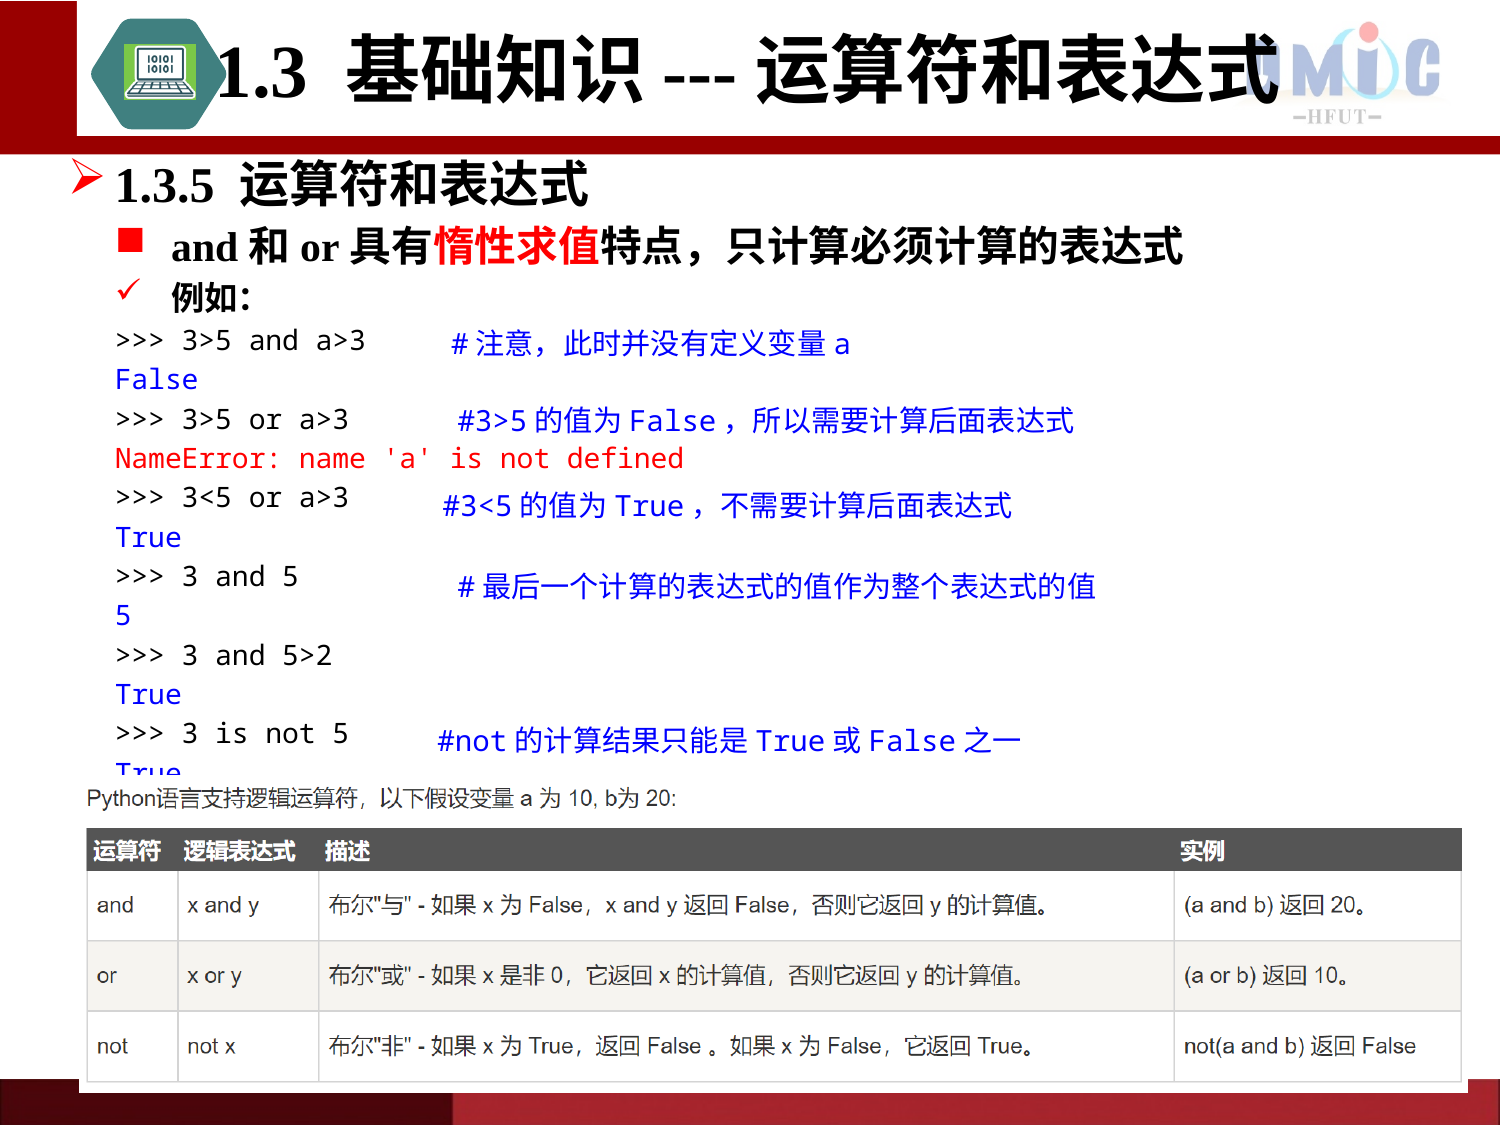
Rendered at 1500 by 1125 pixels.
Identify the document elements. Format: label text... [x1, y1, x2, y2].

text_box #3>5的值为False，所以需要计算后面表达式 [442, 394, 1193, 445]
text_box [90, 14, 1349, 130]
list and和or具有惰性求值特点，只计算必须计算的表达式 例如： >>> 3>5 and a>3 False >>> 3>5 or a>3 NameError: name 'a' is not defined >>> 3<5 or a>3 True >>> 3 and 5 5 >>> 3 and 5>2 True >>> 3 is not 5 True [99, 212, 1450, 773]
text_box #3<5的值为True，不需要计算后面表达式 [428, 479, 1028, 530]
text_box #not的计算结果只能是True或False之一 [422, 714, 1037, 765]
text_box 1.3.5 运算符和表达式 [53, 144, 981, 220]
picture [0, 774, 1500, 1125]
text_box #最后一个计算的表达式的值作为整个表达式的值 [442, 561, 1193, 611]
text_box #注意，此时并没有定义变量a [436, 317, 866, 368]
table_cell 把整数x转换为二进制串表示形式 [1354, 21, 1472, 132]
